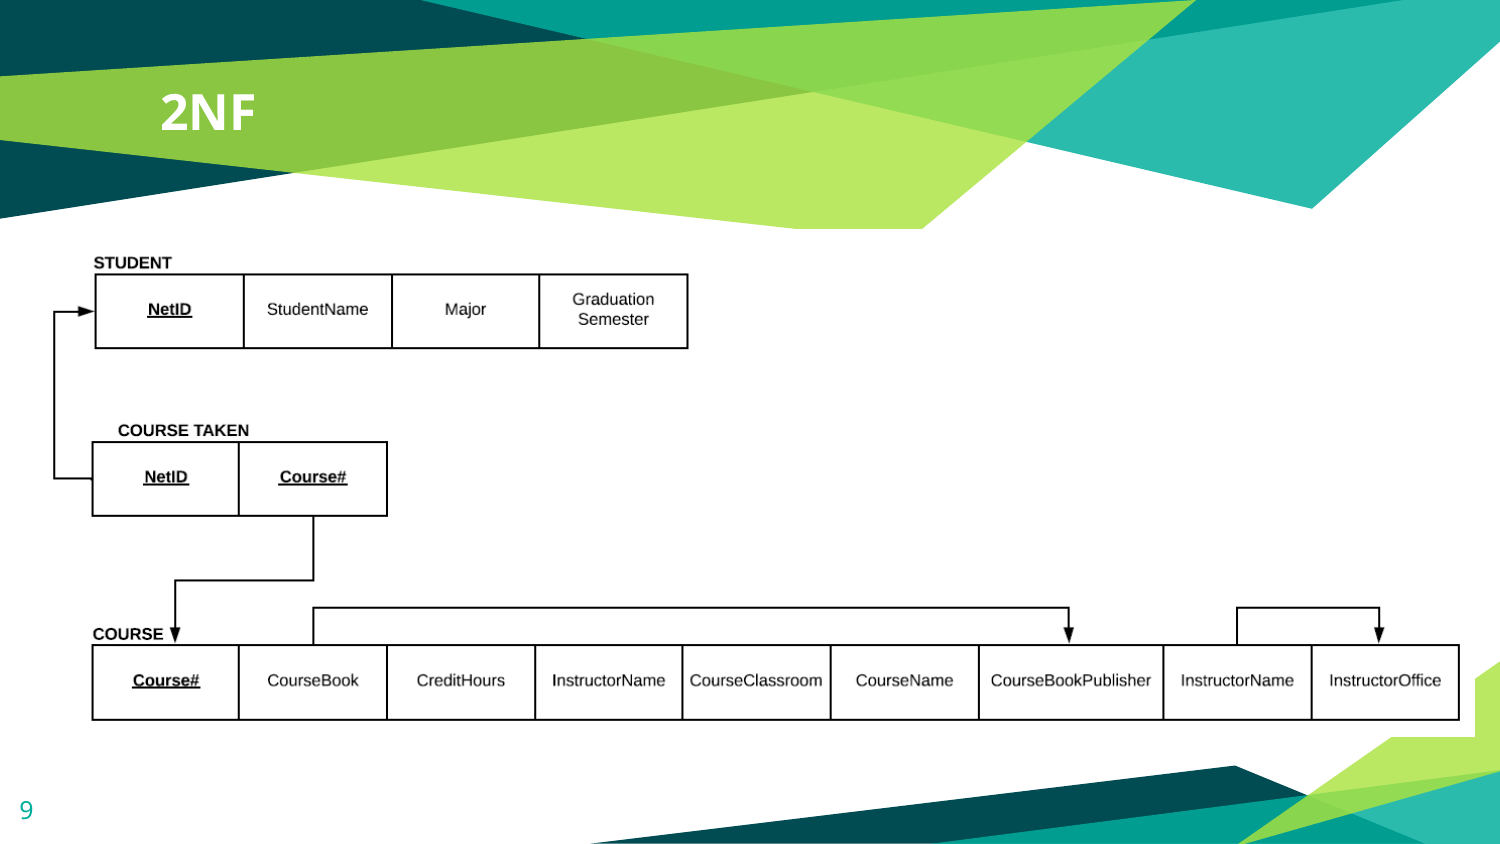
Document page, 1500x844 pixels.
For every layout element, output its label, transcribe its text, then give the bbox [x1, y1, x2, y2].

slide_number ‹#› [4, 779, 95, 844]
picture [24, 229, 1476, 737]
title 2NF [145, 65, 1355, 206]
